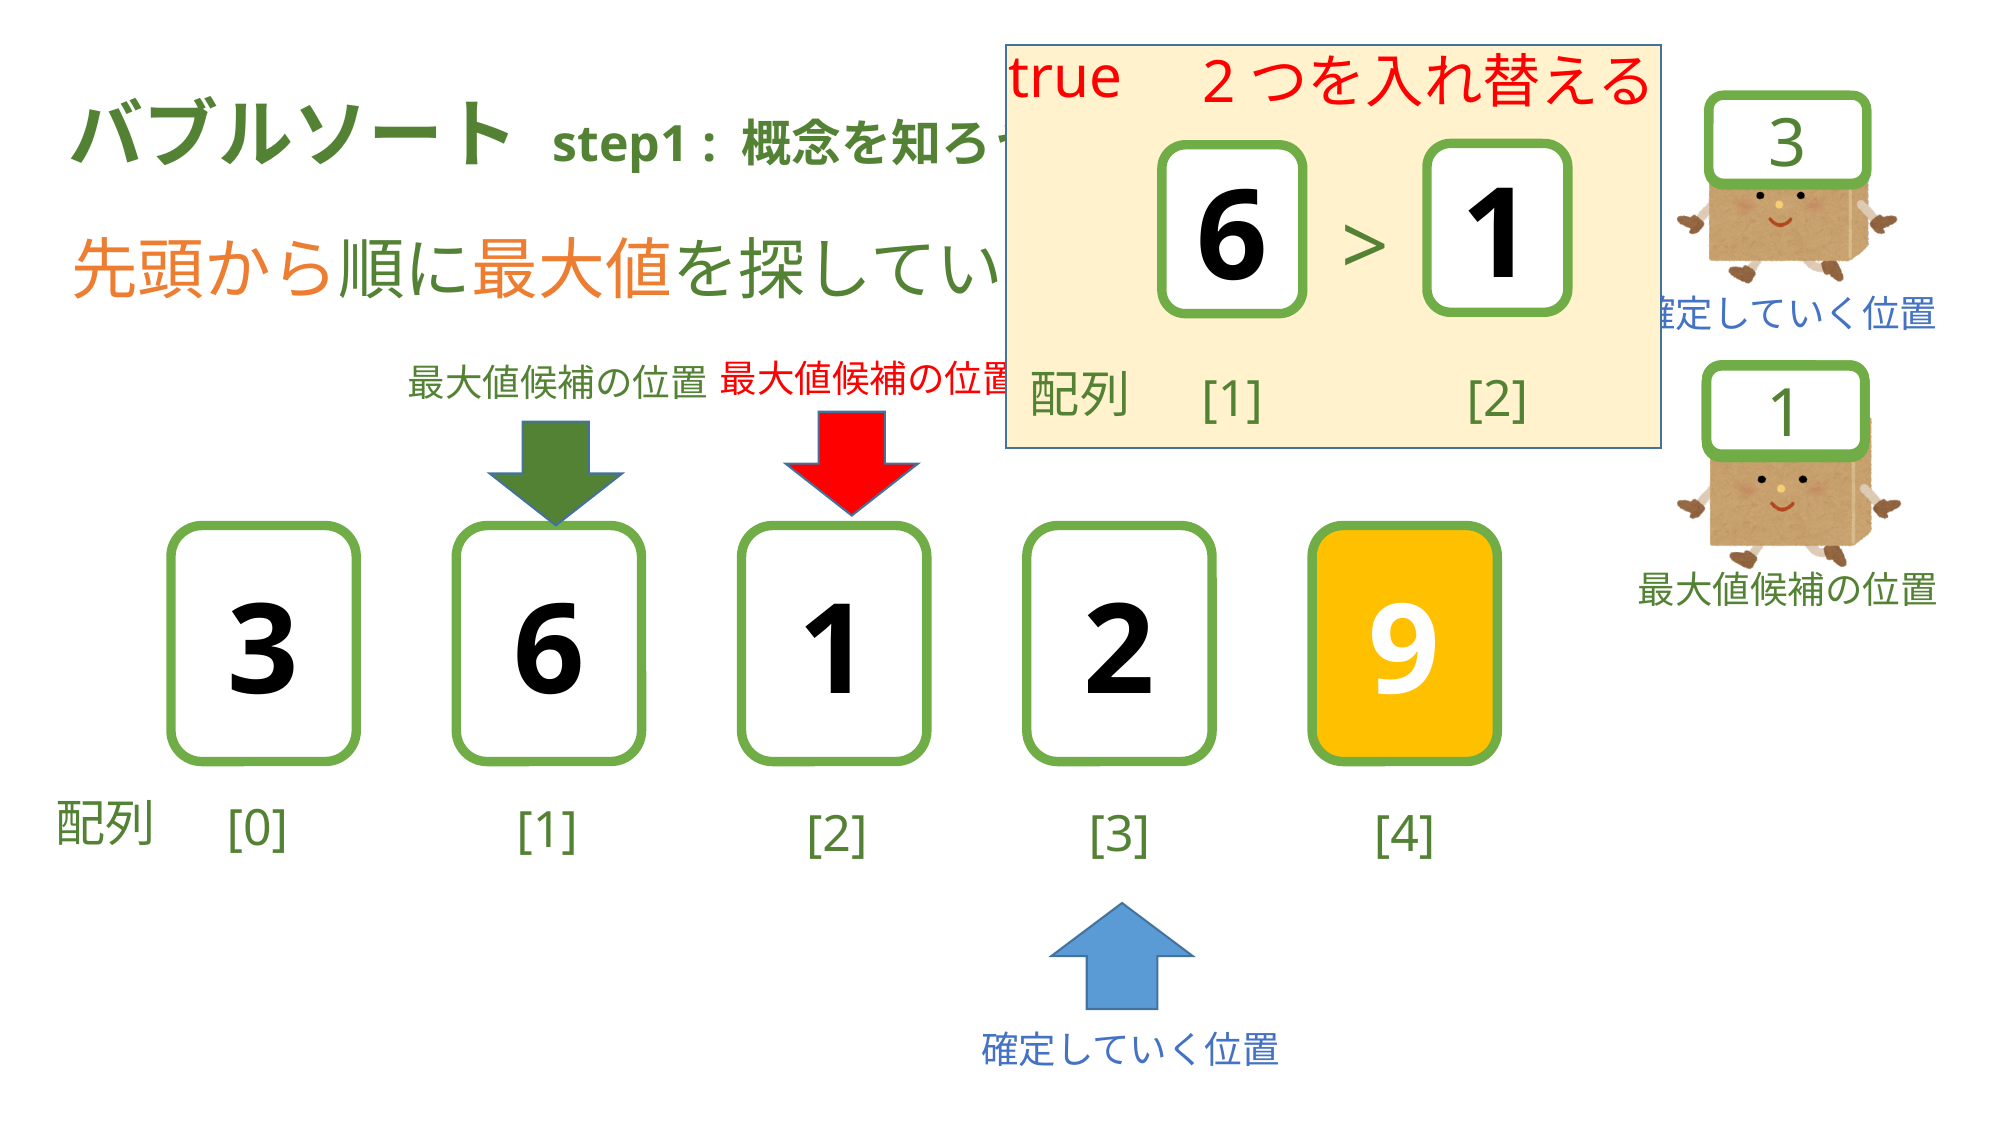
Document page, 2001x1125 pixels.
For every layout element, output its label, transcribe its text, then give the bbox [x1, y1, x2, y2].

text_box 配列 [40, 784, 171, 860]
text_box 確定していく位置 [1662, 282, 1953, 343]
text_box 1 [1705, 364, 1866, 378]
text_box 確定していく位置 [966, 1018, 1295, 1079]
text_box [1048, 901, 1196, 1011]
picture [1669, 96, 1903, 308]
text_box > [1326, 185, 1404, 300]
text_box バブルソート step1 : 概念を知ろう [53, 78, 1005, 184]
text_box 1 [1425, 142, 1569, 314]
text_box 1 [740, 524, 928, 763]
text_box true [993, 32, 1201, 117]
text_box [4] [1359, 794, 1451, 870]
text_box 2つを入れ替える [1187, 36, 1677, 122]
text_box [782, 410, 921, 517]
text_box 3 [169, 524, 358, 763]
text_box [2] [1451, 358, 1543, 434]
text_box [1] [501, 790, 593, 866]
text_box 配列 [1015, 355, 1145, 431]
text_box 最大値候補の位置 [393, 351, 723, 411]
text_box [0] [211, 788, 304, 863]
text_box 2 [1025, 524, 1214, 763]
text_box 先頭から順に最大値を探していく [56, 219, 1005, 315]
text_box 6 [455, 524, 643, 763]
picture [1669, 378, 1907, 594]
text_box [2] [791, 794, 883, 870]
text_box [486, 420, 626, 527]
text_box [1] [1186, 358, 1278, 434]
text_box 6 [1160, 143, 1304, 315]
text_box 最大値候補の位置 [1622, 558, 1953, 619]
text_box 9 [1311, 524, 1499, 763]
text_box [3] [1073, 794, 1166, 870]
text_box [1005, 117, 1662, 449]
text_box 最大値候補の位置+1 [704, 347, 1005, 407]
